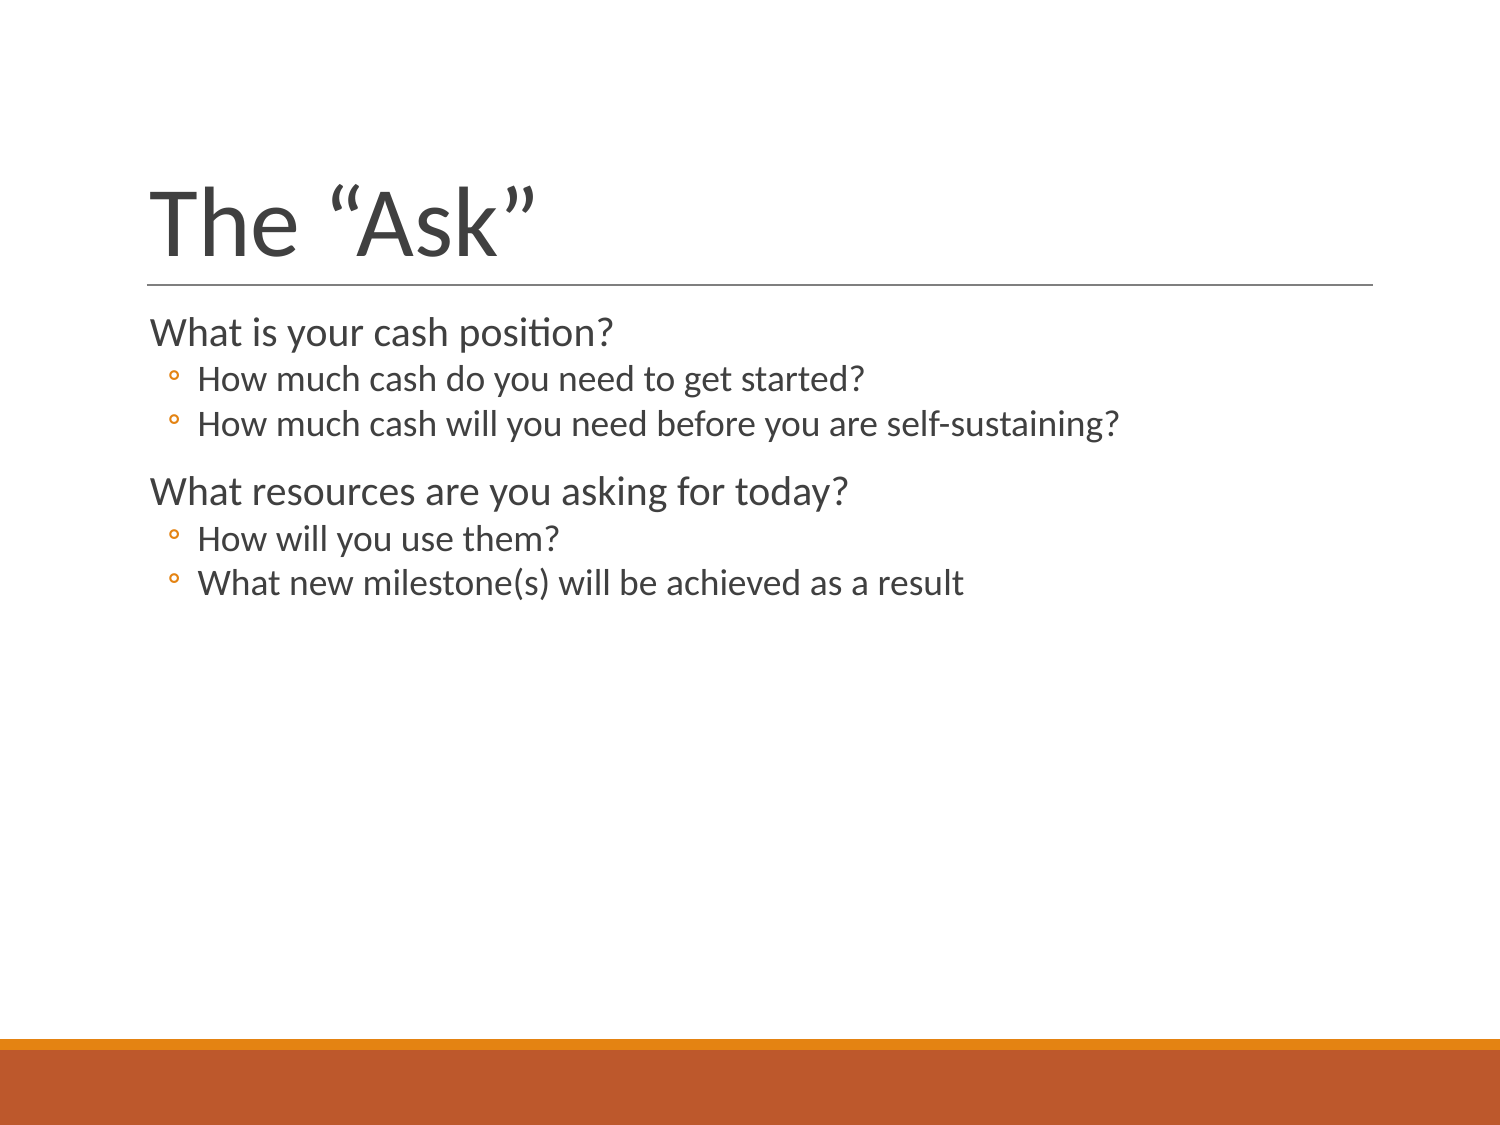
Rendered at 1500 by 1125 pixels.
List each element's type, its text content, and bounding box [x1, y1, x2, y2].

title The “Ask” [134, 47, 1373, 285]
list What is your cash position? How much cash do you need to get started? How much cash will you need before you are self-sustaining? What resources are you asking for today? How will you use them? What new milestone(s) will be achieved as a result [134, 302, 1373, 963]
